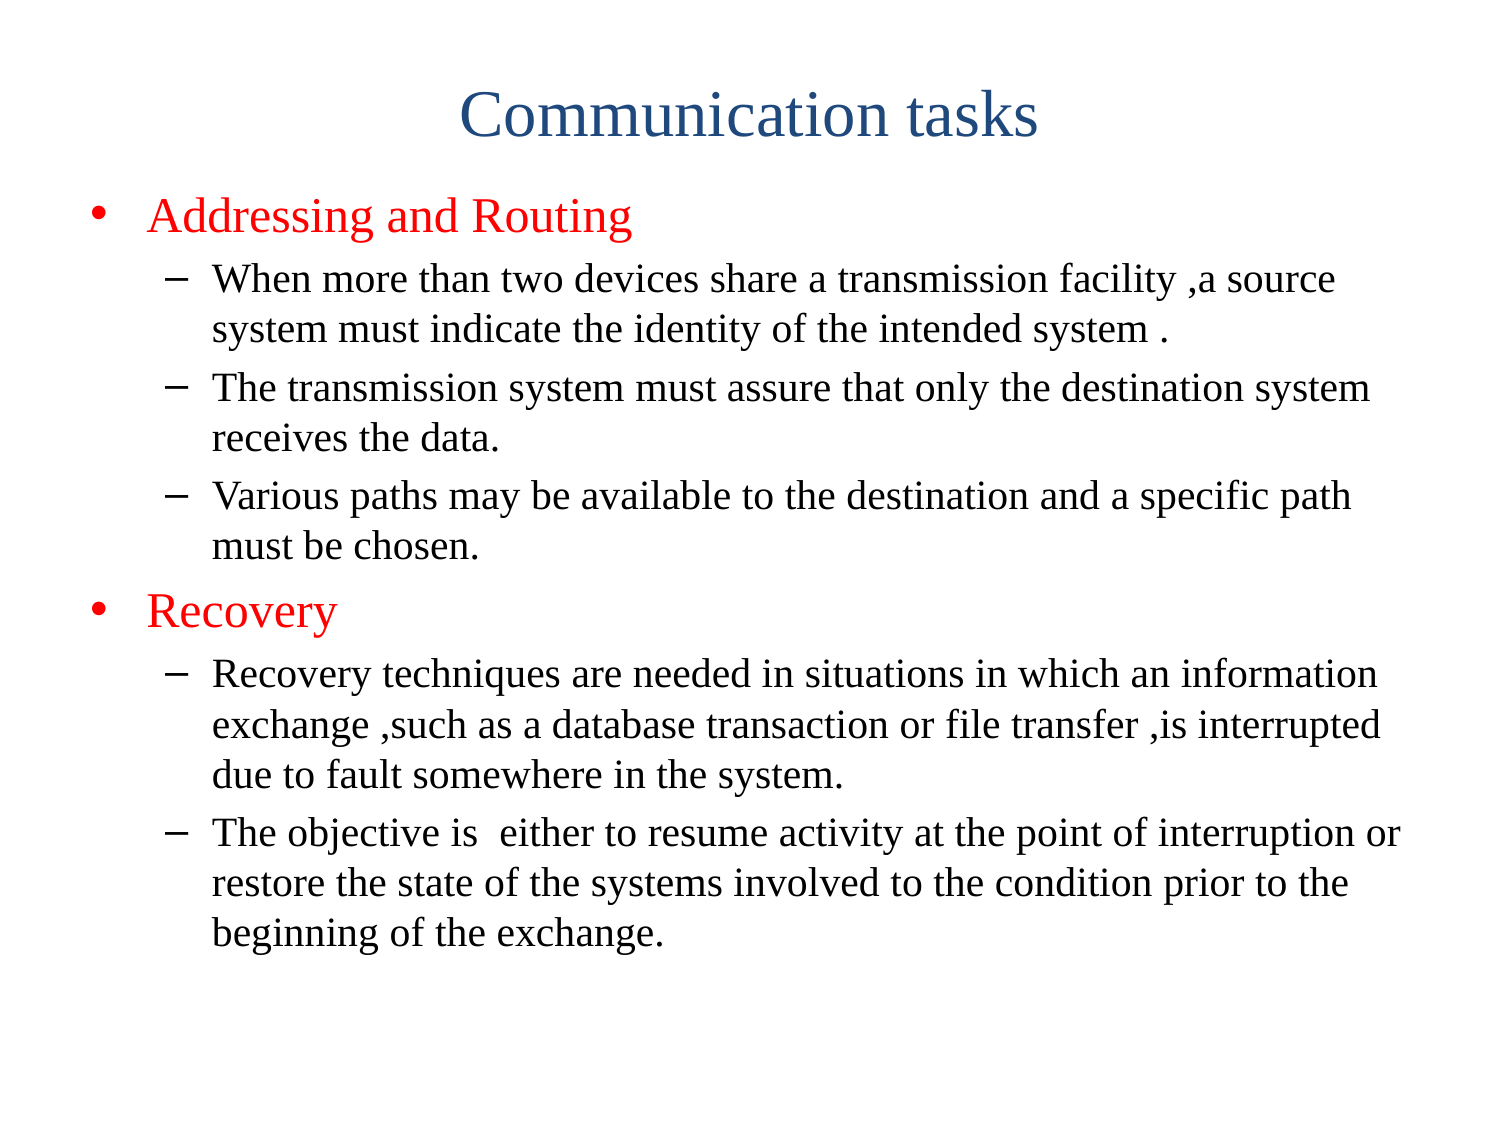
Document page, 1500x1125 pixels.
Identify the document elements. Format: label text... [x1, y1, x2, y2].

title Communication tasks [75, 45, 1425, 174]
list Addressing and Routing When more than two devices share a transmission facility ,a source system must indicate the identity of the intended system . The transmission system must assure that only the destination system receives the data. Various paths may be available to the destination and a specific path must be chosen. Recovery Recovery techniques are needed in situations in which an information exchange ,such as a database transaction or file transfer ,is interrupted due to fault somewhere in the system. The objective is either to resume activity at the point of interruption or restore the state of the systems involved to the condition prior to the beginning of the exchange. [75, 174, 1425, 1005]
